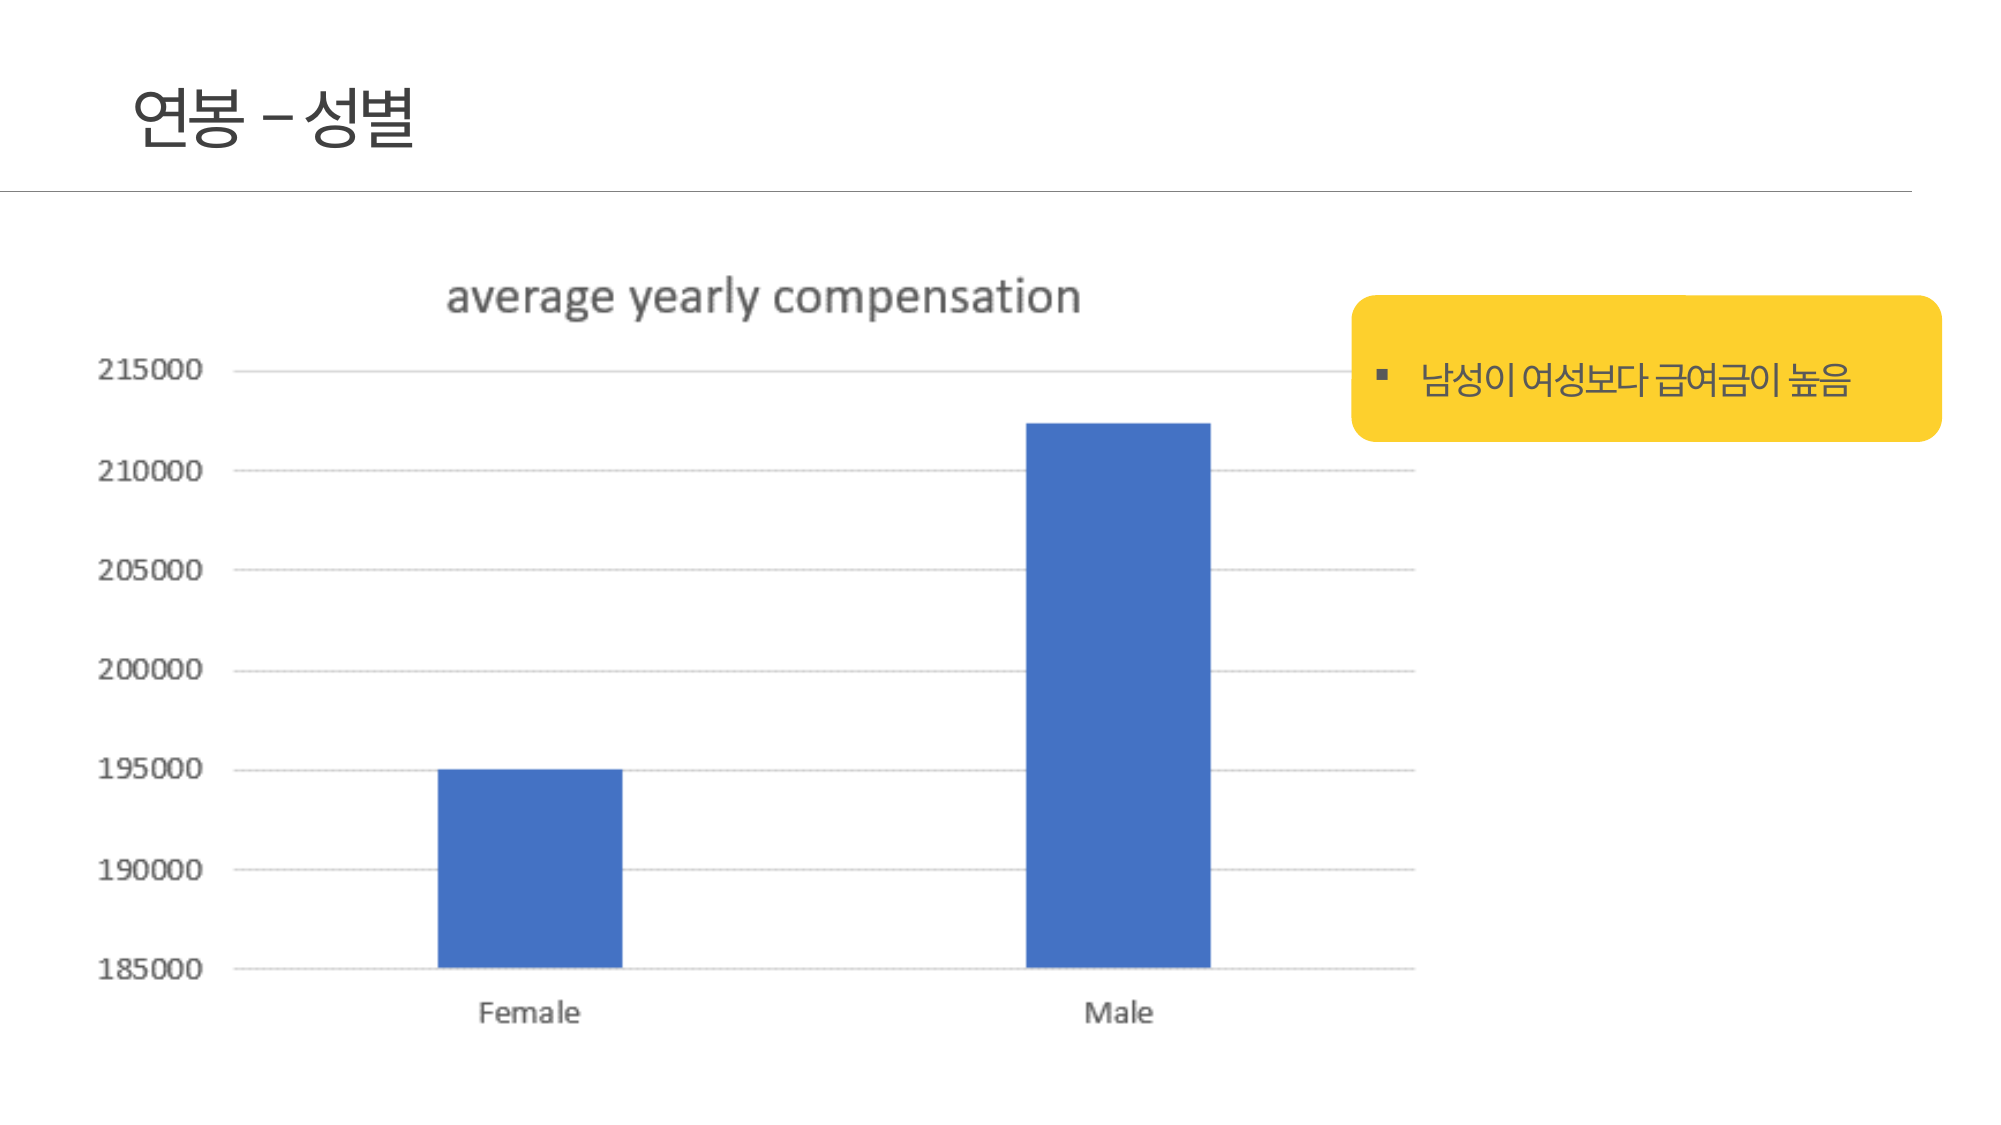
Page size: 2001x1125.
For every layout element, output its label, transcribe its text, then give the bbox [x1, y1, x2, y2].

picture [81, 251, 1449, 1056]
text_box 남성이 여성보다 급여금이 높음 [1449, 294, 1944, 443]
text_box 연봉 – 성별 [116, 69, 435, 165]
